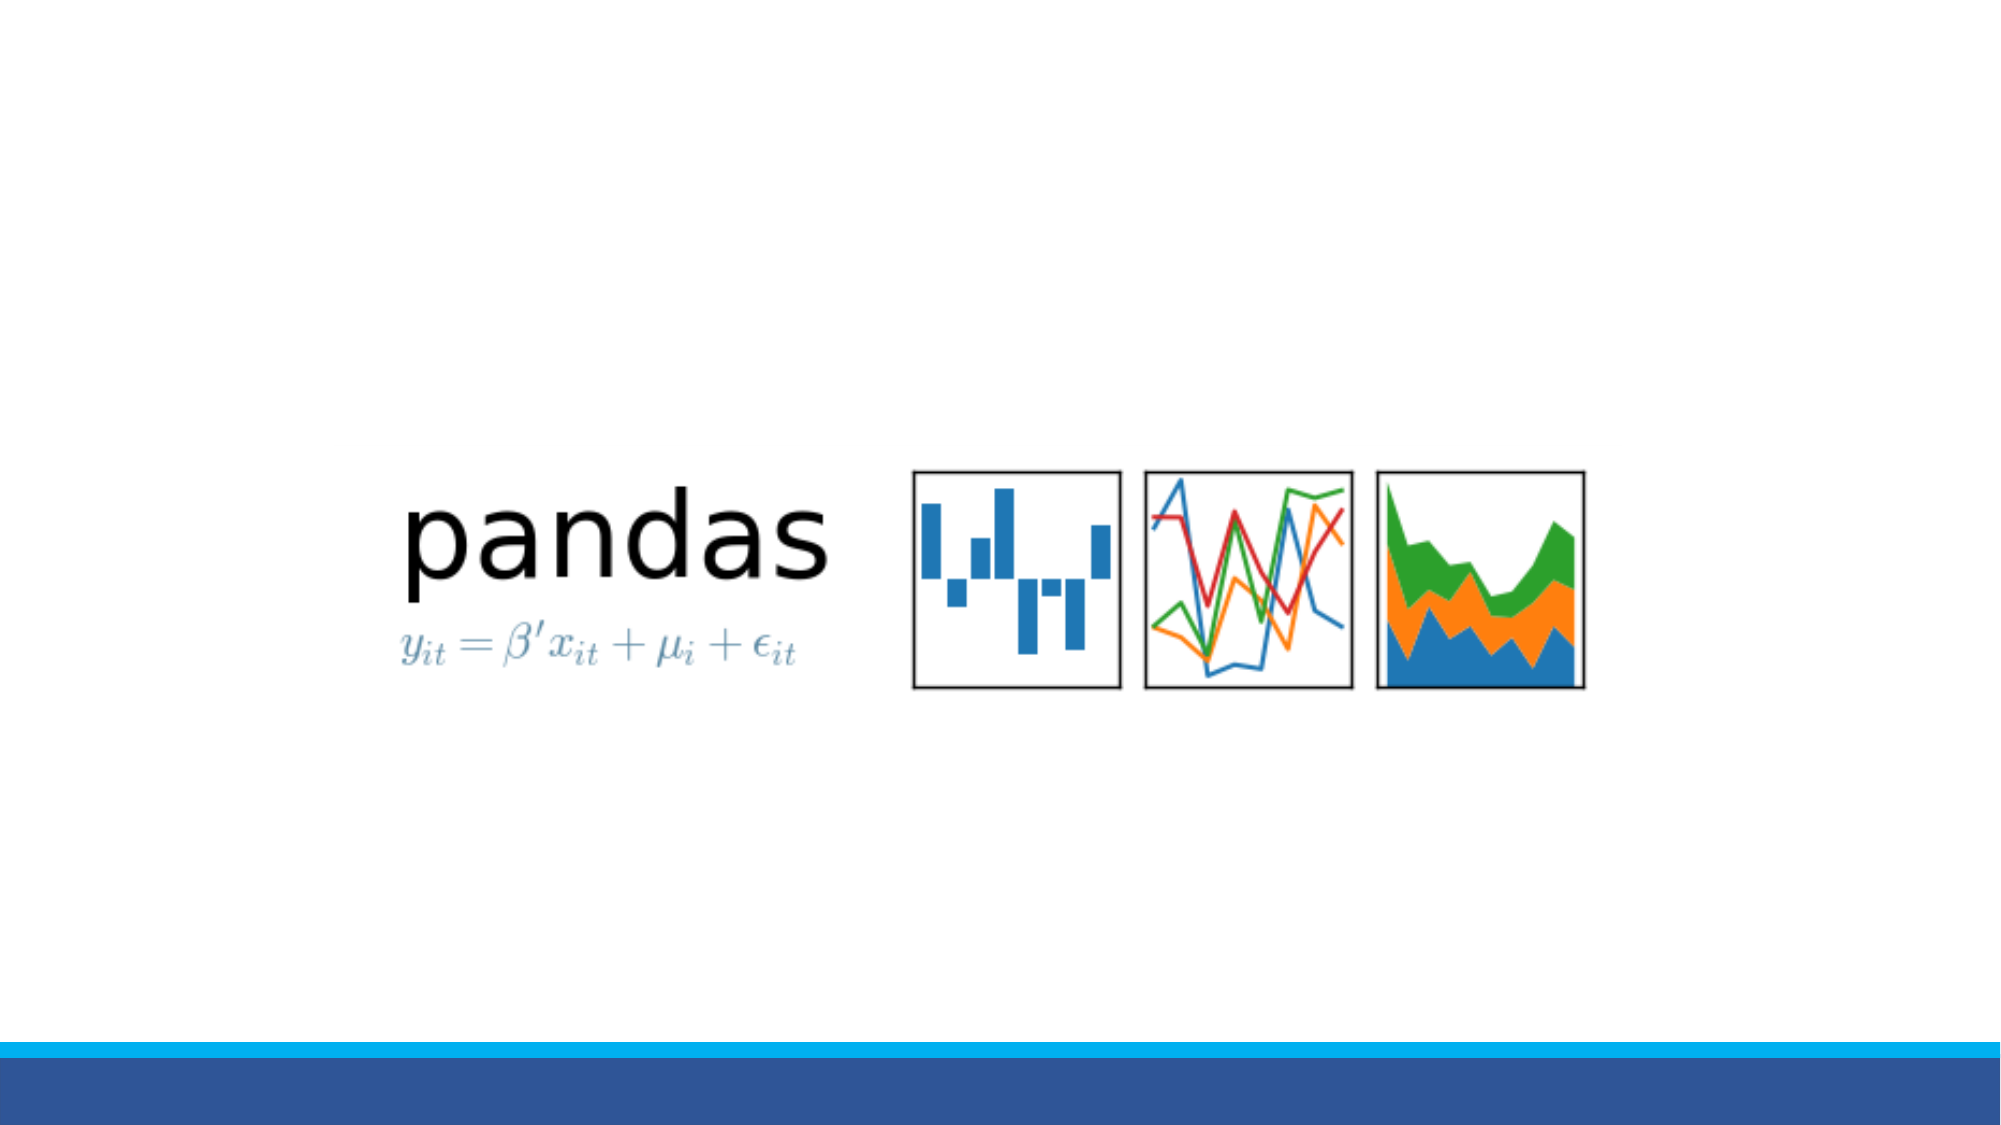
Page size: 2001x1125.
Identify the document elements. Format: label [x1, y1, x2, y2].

picture [334, 444, 1622, 714]
